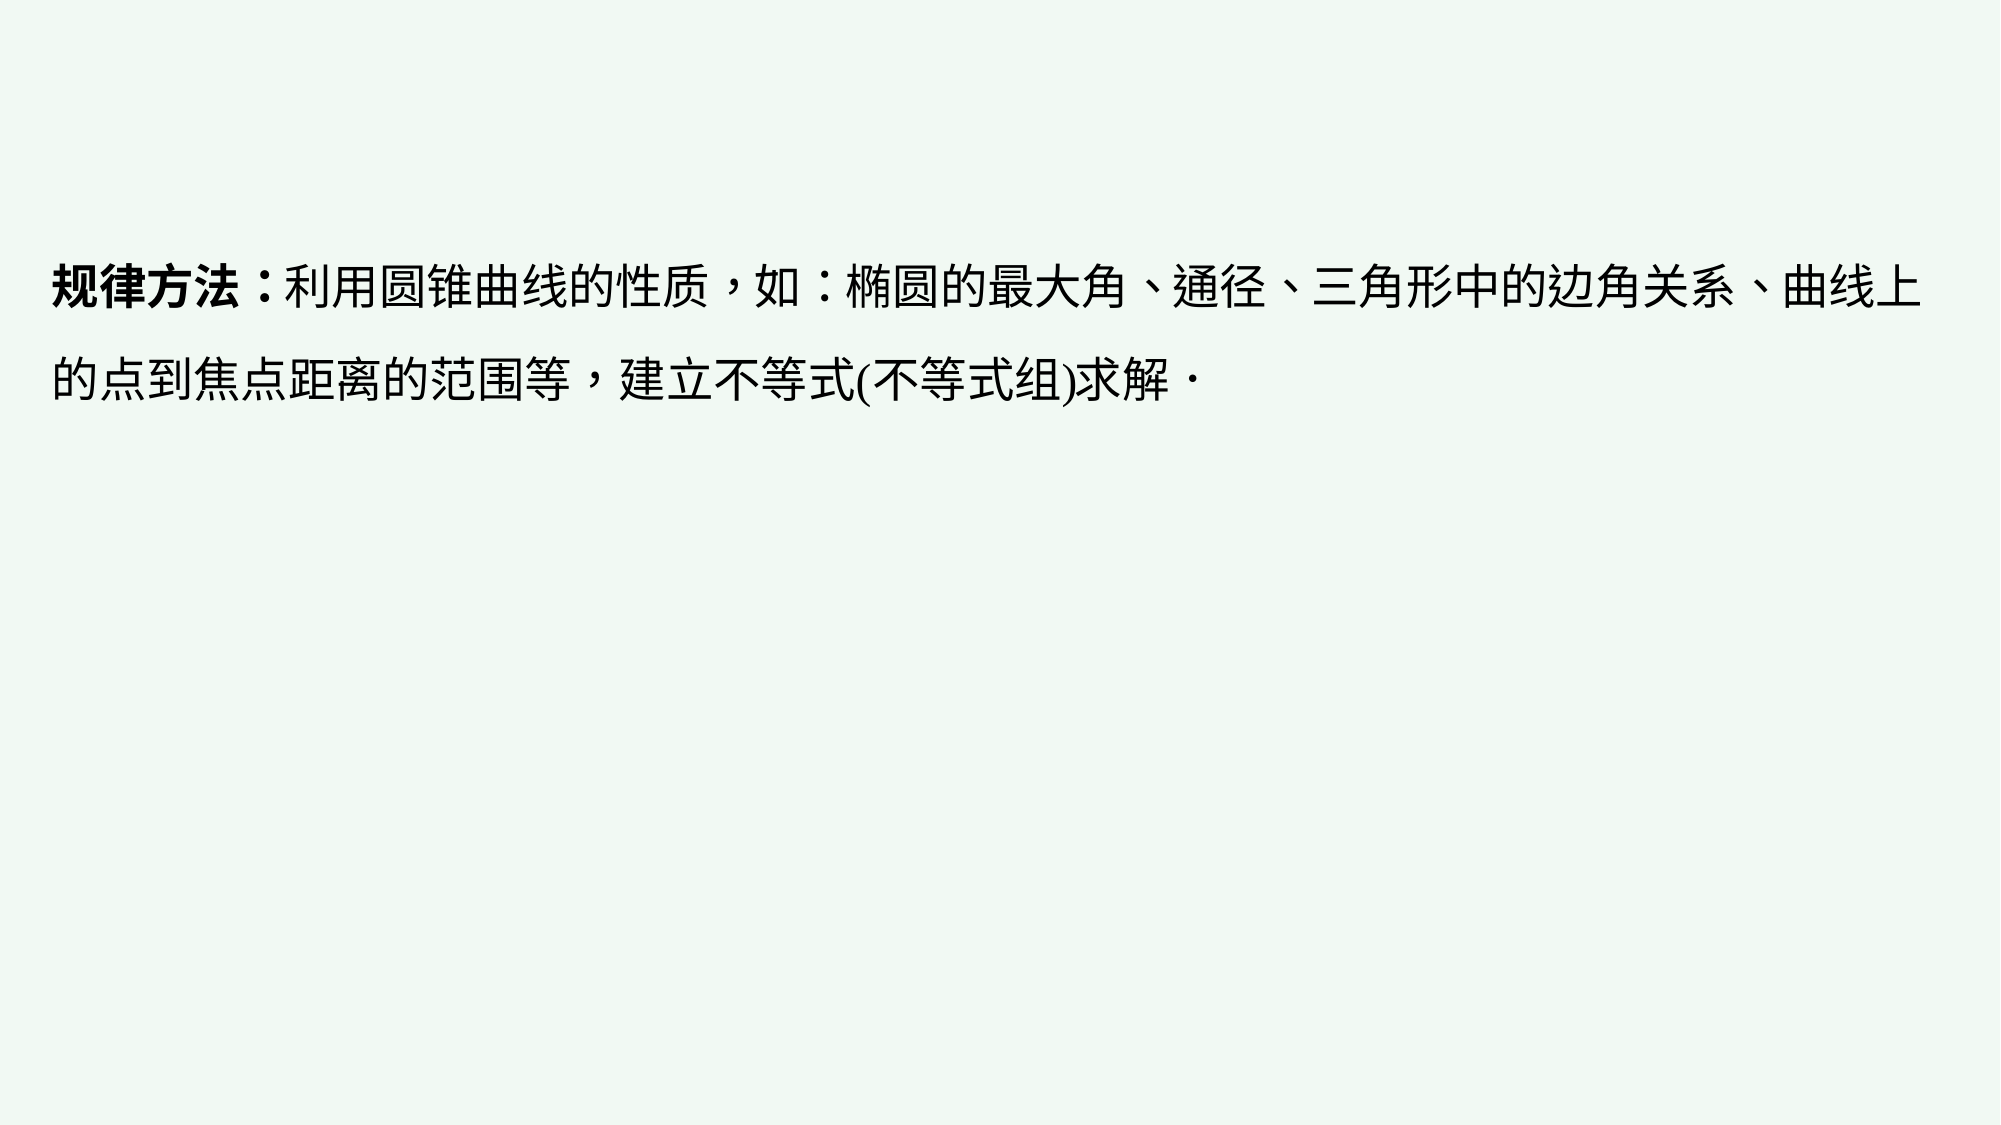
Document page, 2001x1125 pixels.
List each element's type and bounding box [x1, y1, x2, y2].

text_box [51, 256, 1923, 518]
